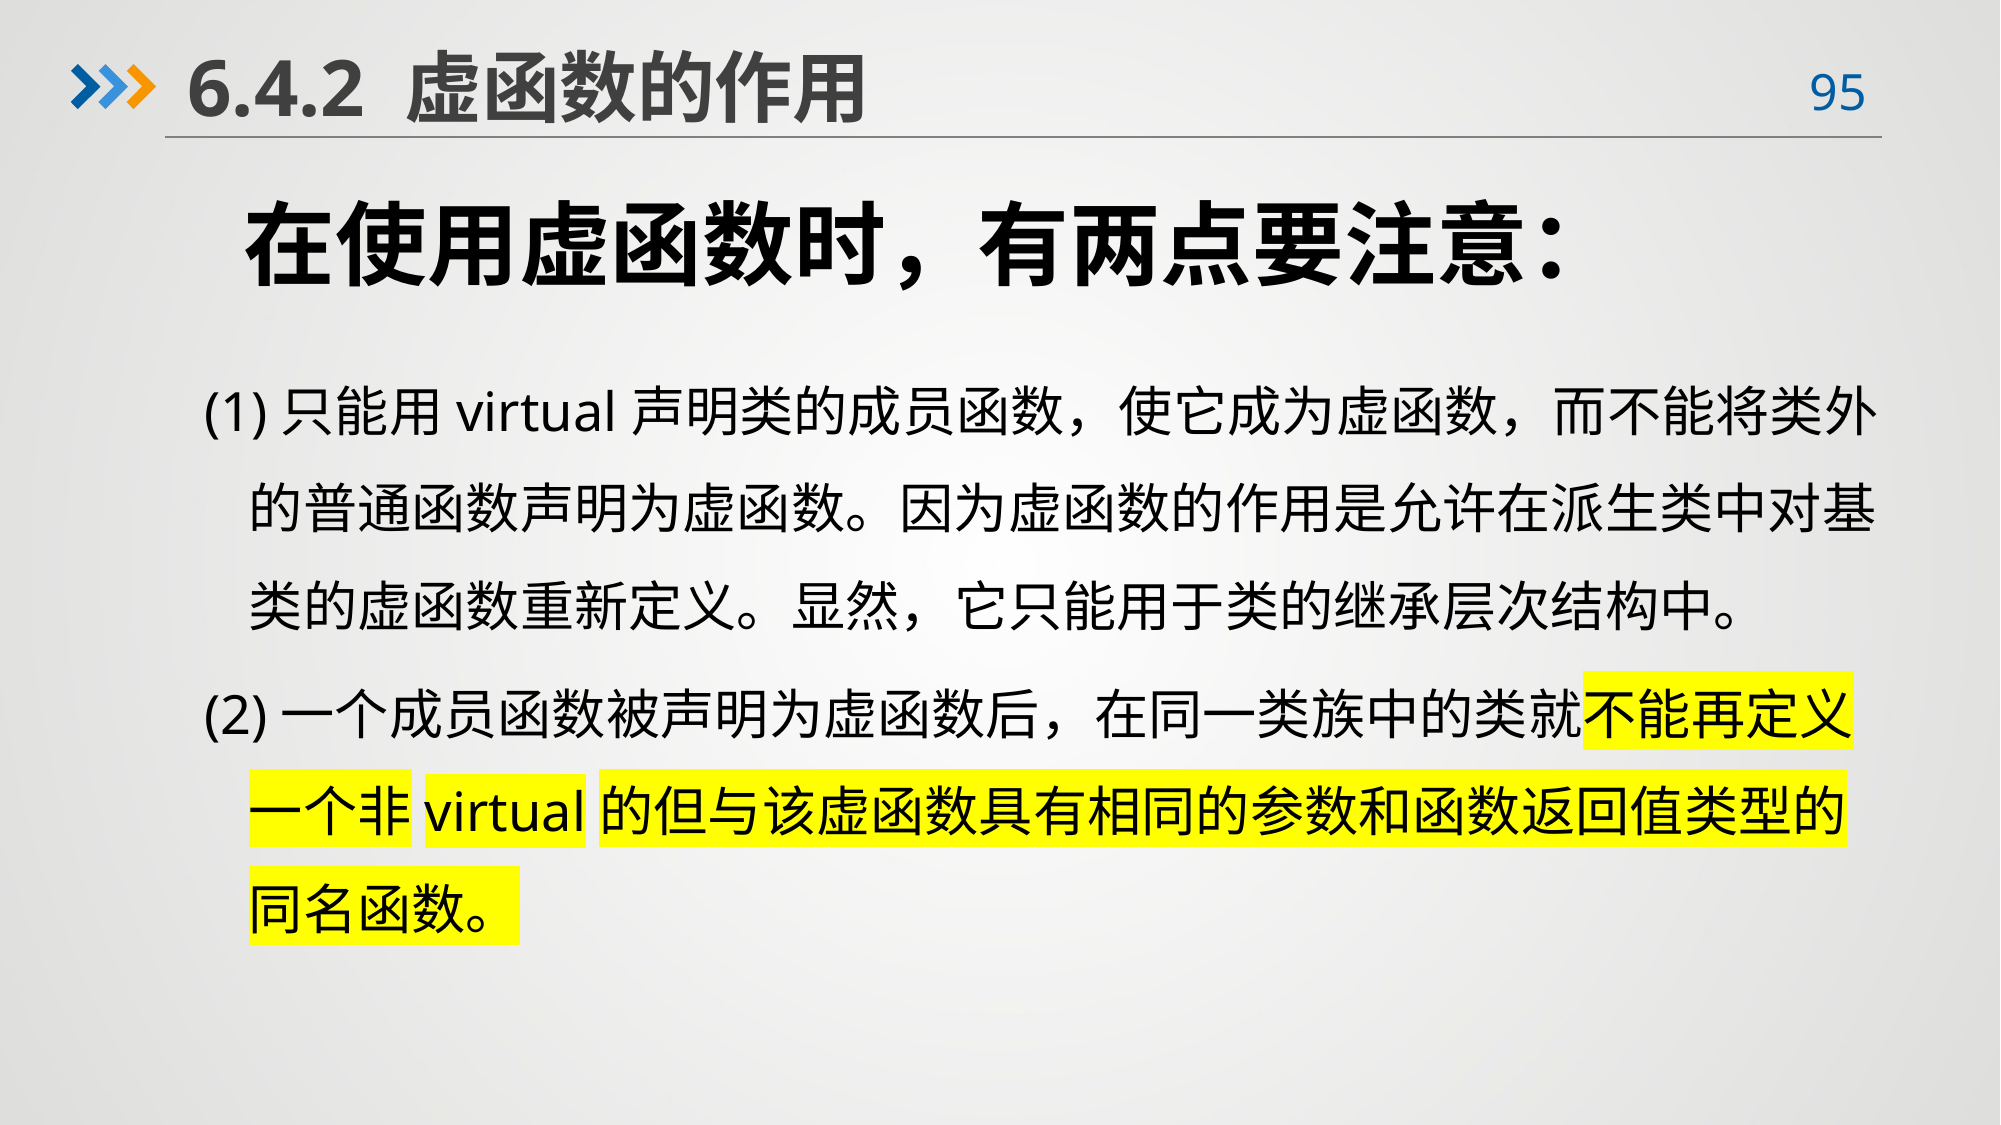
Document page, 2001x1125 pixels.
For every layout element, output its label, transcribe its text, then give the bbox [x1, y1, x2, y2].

text_box 在使用虚函数时，有两点要注意： [53, 179, 1811, 368]
text_box 6.4.2 虚函数的作用 [187, 43, 1677, 127]
picture [0, 0, 2000, 1125]
text_box (1)只能用virtual声明类的成员函数，使它成为虚函数，而不能将类外的普通函数声明为虚函数。因为虚函数的作用是允许在派生类中对基类的虚函数重新定义。显然，它只能用于类的继承层次结构中。 (2)一个成员函数被声明为虚函数后，在同一类族中的类就不能再定义一个非virtual的但与该虚函数具有相同的参数和函数返回值类型的同名函数。 [189, 337, 1914, 1058]
